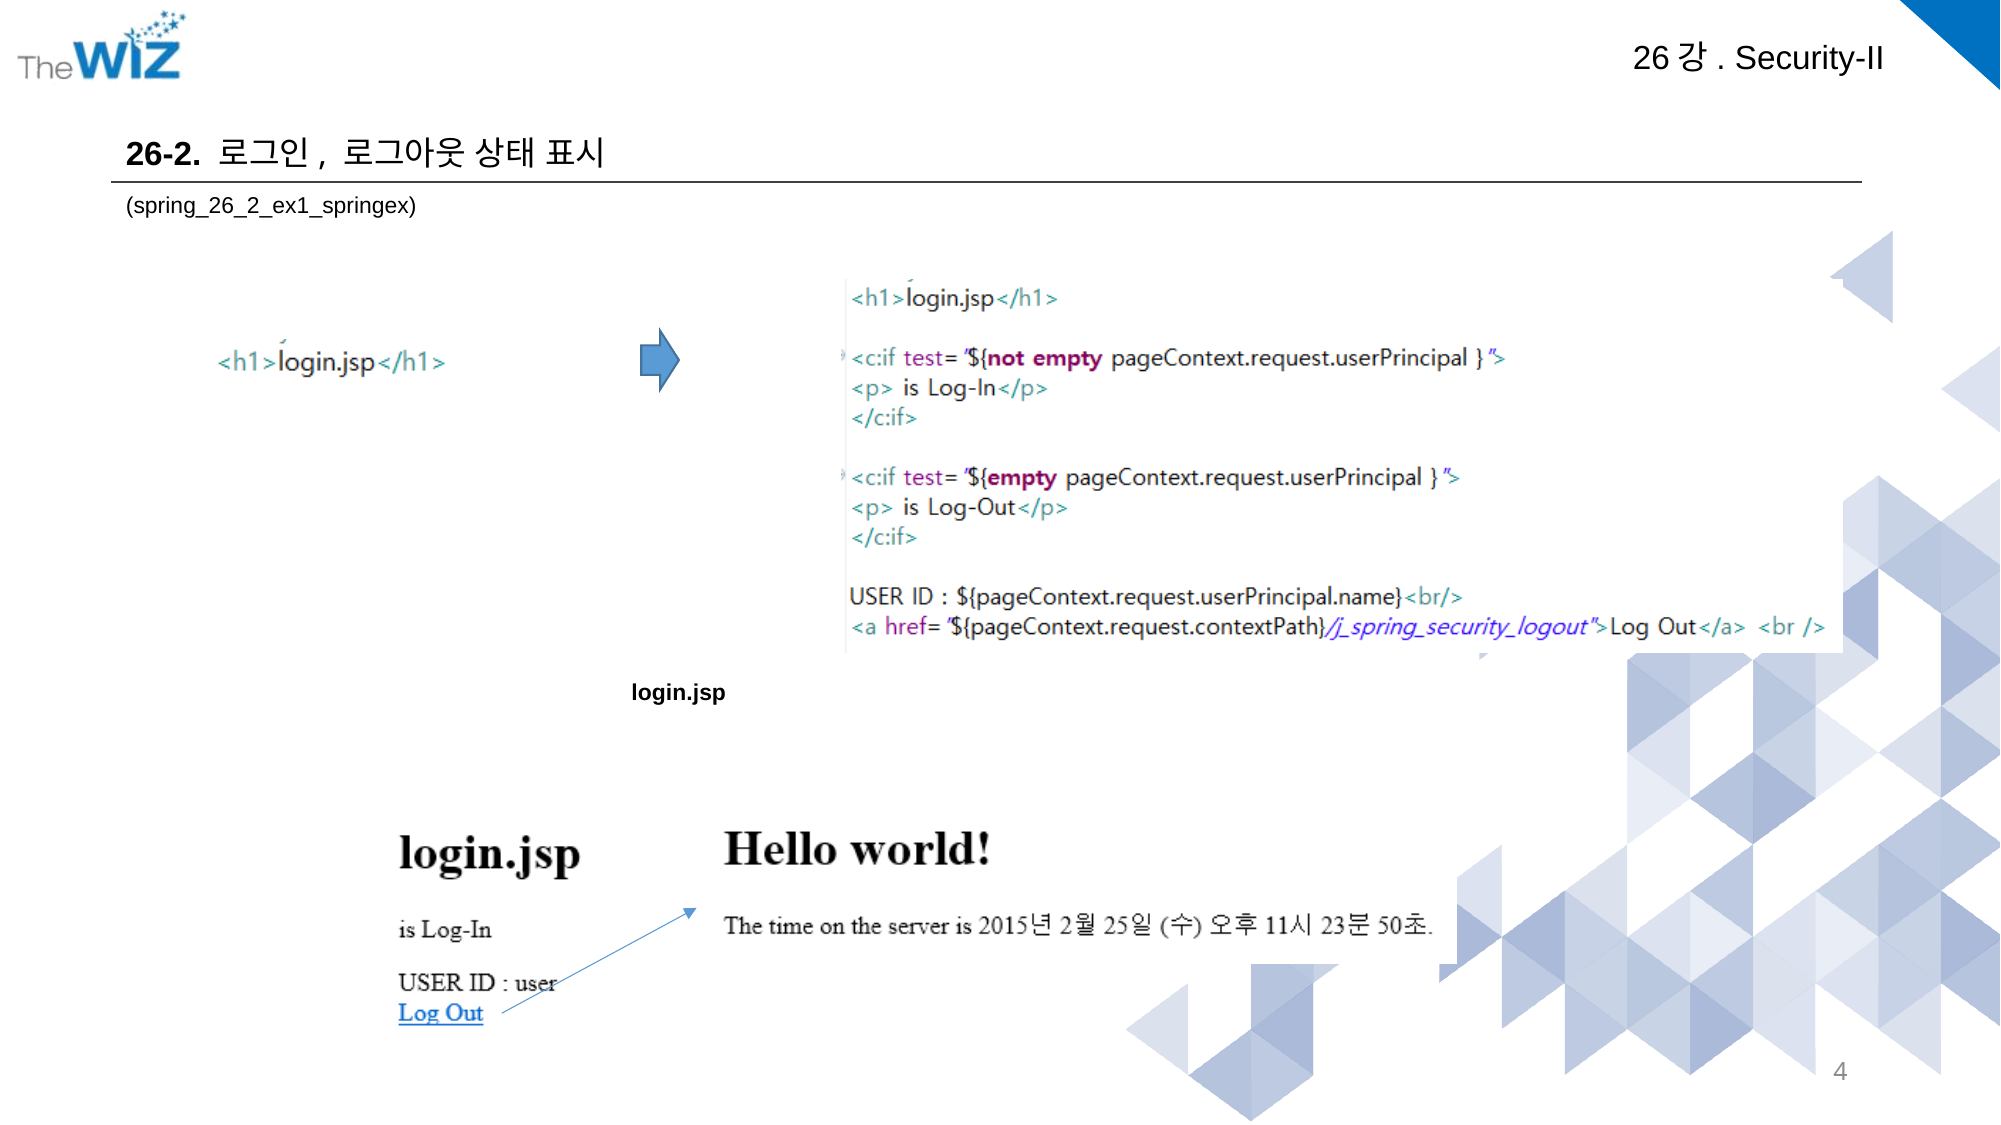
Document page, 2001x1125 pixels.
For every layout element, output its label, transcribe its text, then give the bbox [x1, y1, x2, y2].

picture [841, 279, 1843, 653]
slide_number 4 [1412, 1042, 1863, 1103]
picture [713, 813, 1457, 964]
picture [388, 812, 639, 1065]
text_box [640, 327, 681, 394]
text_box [501, 907, 697, 1014]
picture [214, 339, 479, 390]
text_box 26-2. 로그인, 로그아웃 상태 표시 [111, 124, 1863, 180]
text_box login.jsp [468, 669, 890, 713]
text_box (spring_26_2_ex1_springex) [111, 183, 1863, 226]
picture [0, 0, 215, 90]
